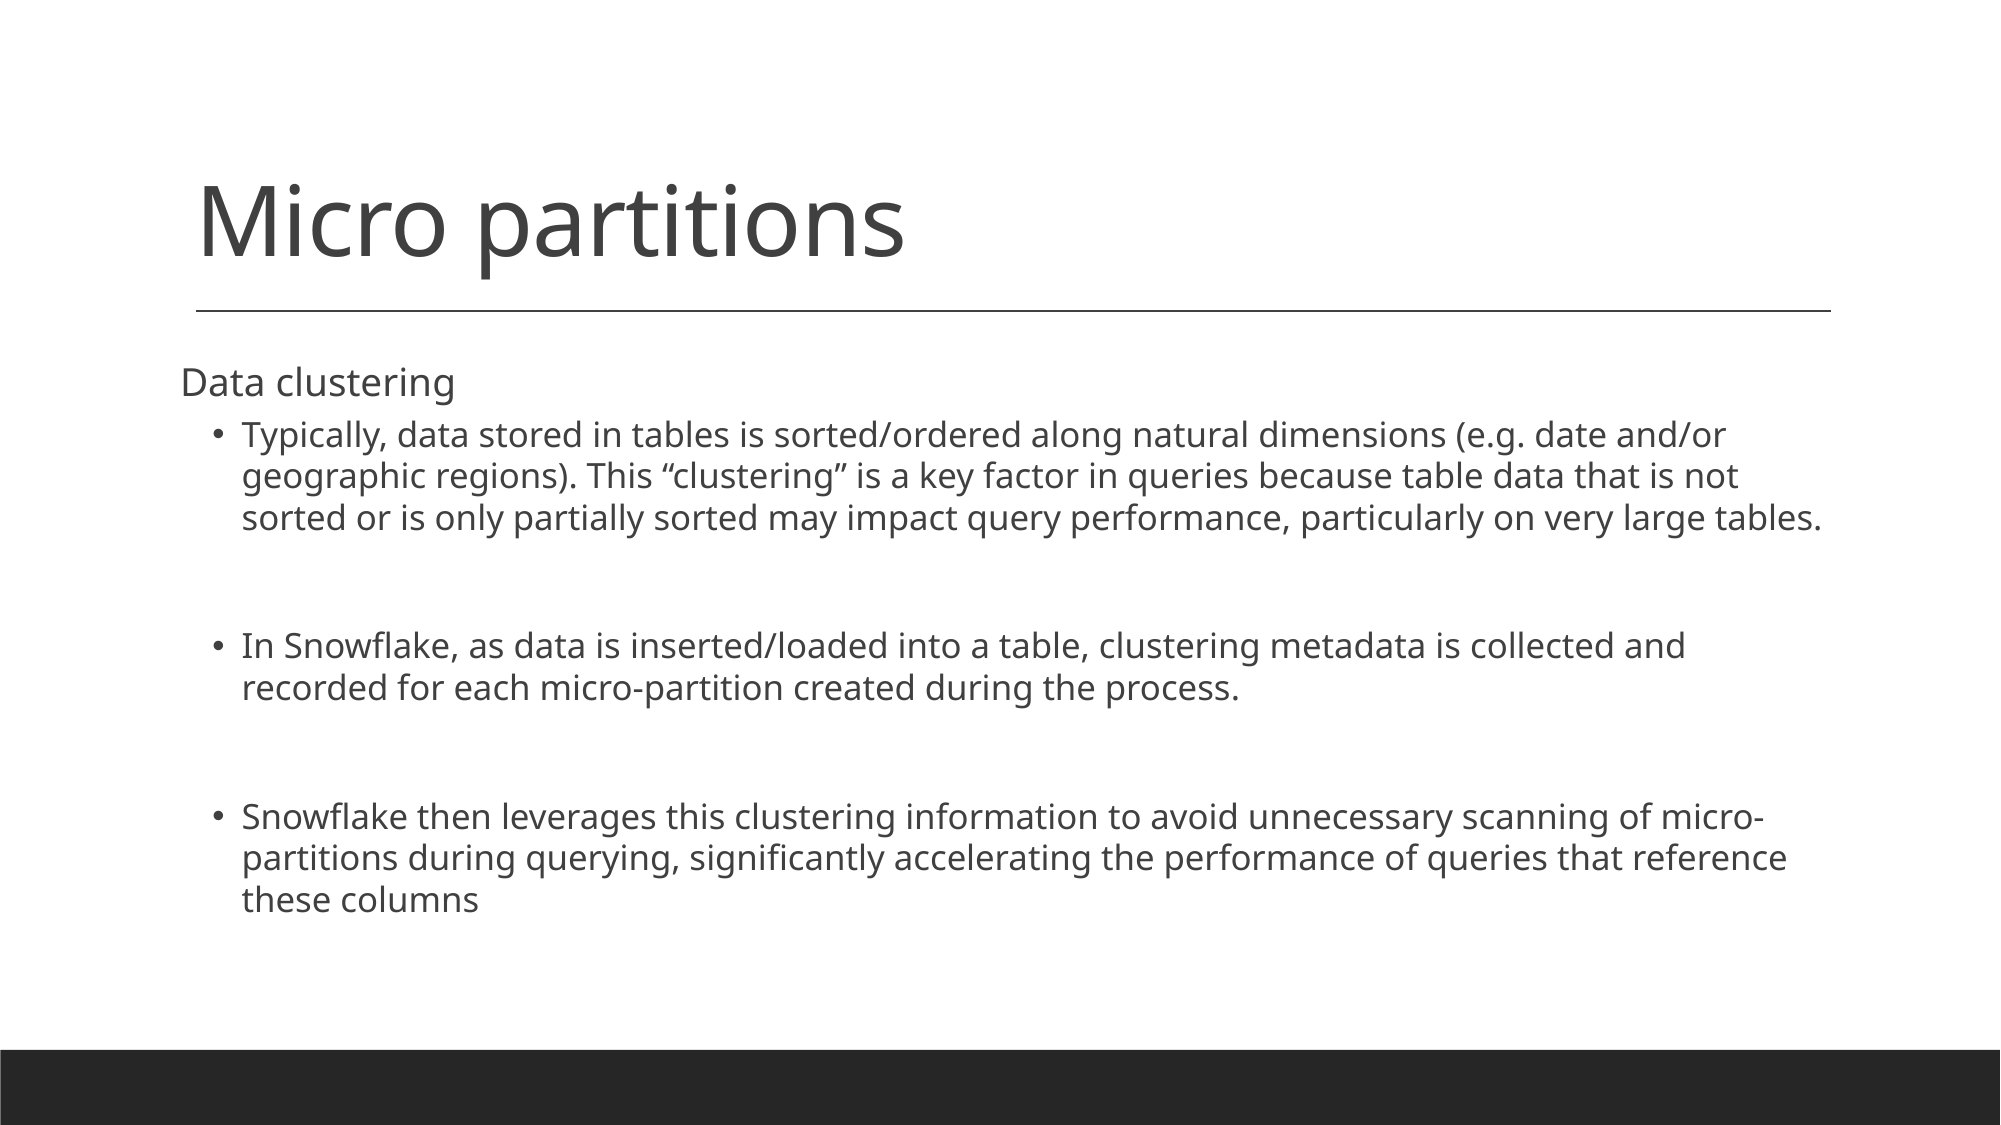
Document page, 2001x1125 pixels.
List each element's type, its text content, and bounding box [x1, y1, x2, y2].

list Data clustering Typically, data stored in tables is sorted/ordered along natural dimensions (e.g. date and/or geographic regions). This “clustering” is a key factor in queries because table data that is not sorted or is only partially sorted may impact query performance, particularly on very large tables. In Snowflake, as data is inserted/loaded into a table, clustering metadata is collected and recorded for each micro-partition created during the process. Snowflake then leverages this clustering information to avoid unnecessary scanning of micro-partitions during querying, significantly accelerating the performance of queries that reference these columns [180, 345, 1830, 963]
title Micro partitions [180, 47, 1911, 285]
